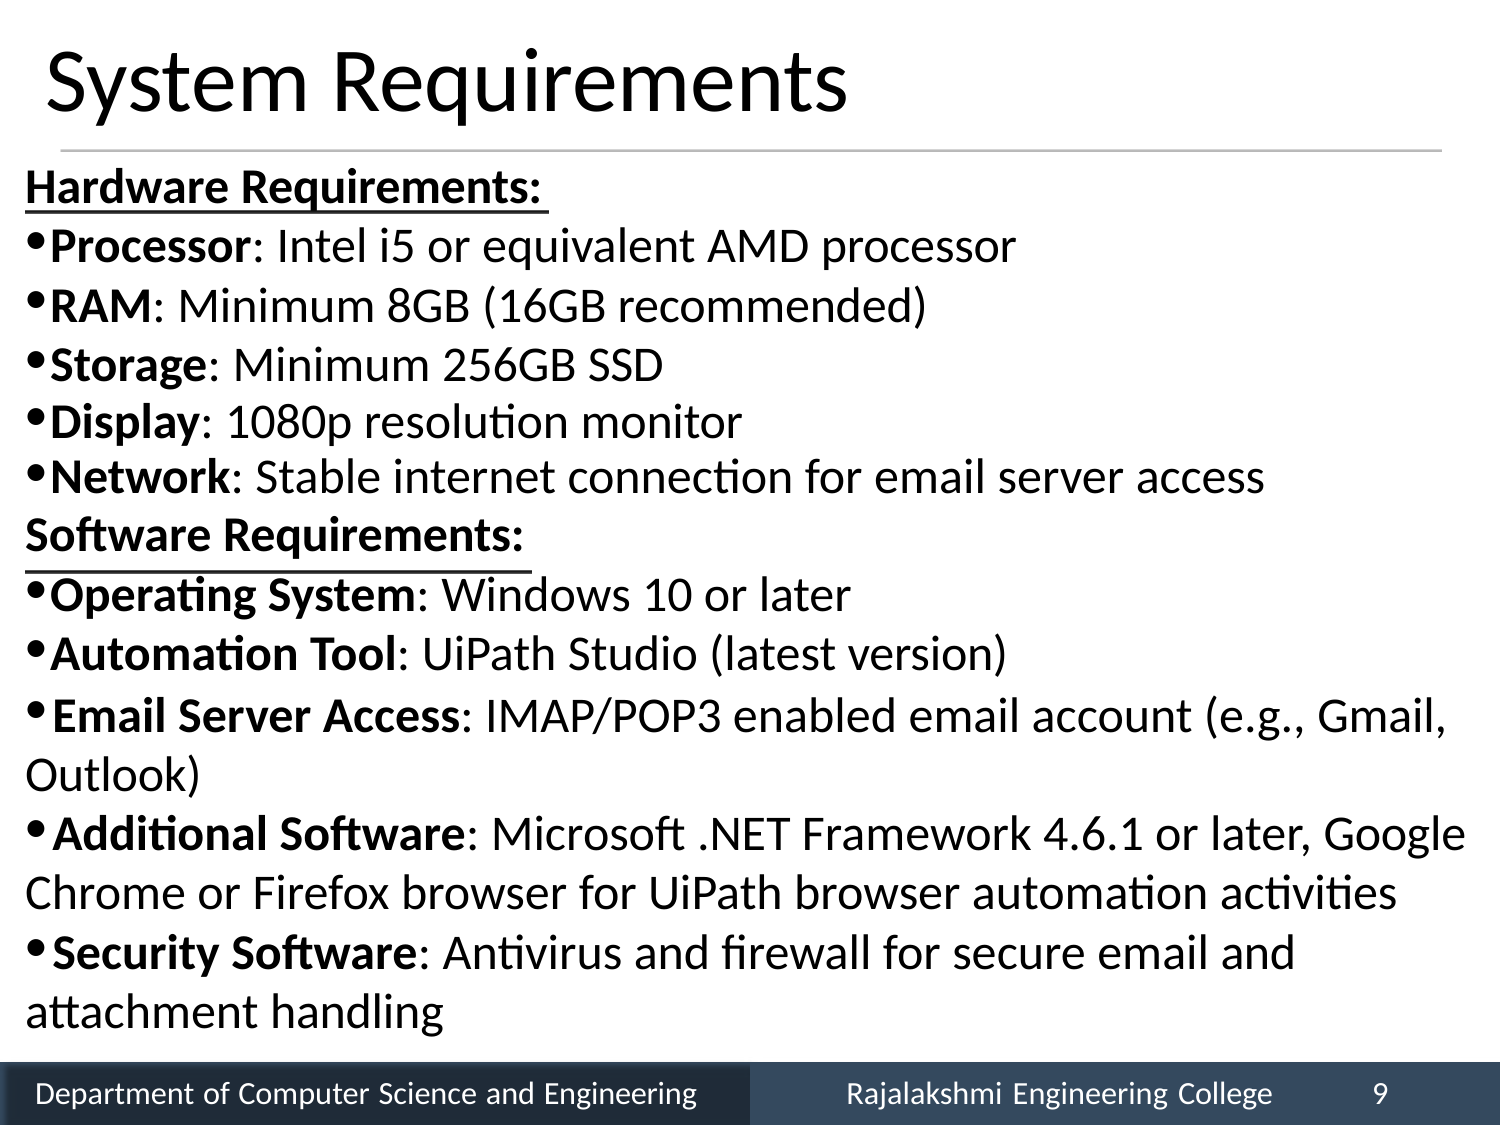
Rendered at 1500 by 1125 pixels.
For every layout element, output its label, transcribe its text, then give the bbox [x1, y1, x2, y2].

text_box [0, 1057, 1500, 1125]
picture [749, 1062, 1500, 1125]
picture [24, 569, 532, 574]
text_box Hardware Requirements: Processor: Intel i5 or equivalent AMD processor RAM: Minimum 8GB (16GB recommended) Storage: Minimum 256GB SSD Display: 1080p resolution monitor Network: Stable internet connection for email server access Software Requirements: Operating System: Windows 10 or later Automation Tool: UiPath Studio (latest version) Email Server Access: IMAP/POP3 enabled email account (e.g., Gmail, Outlook) Additional Software: Microsoft .NET Framework 4.6.1 or later, Google Chrome or Firefox browser for UiPath browser automation activities Security Software: Antivirus and firewall for secure email and attachment handling [23, 151, 1481, 1039]
picture [25, 210, 549, 215]
title System Requirements [43, 17, 1193, 148]
